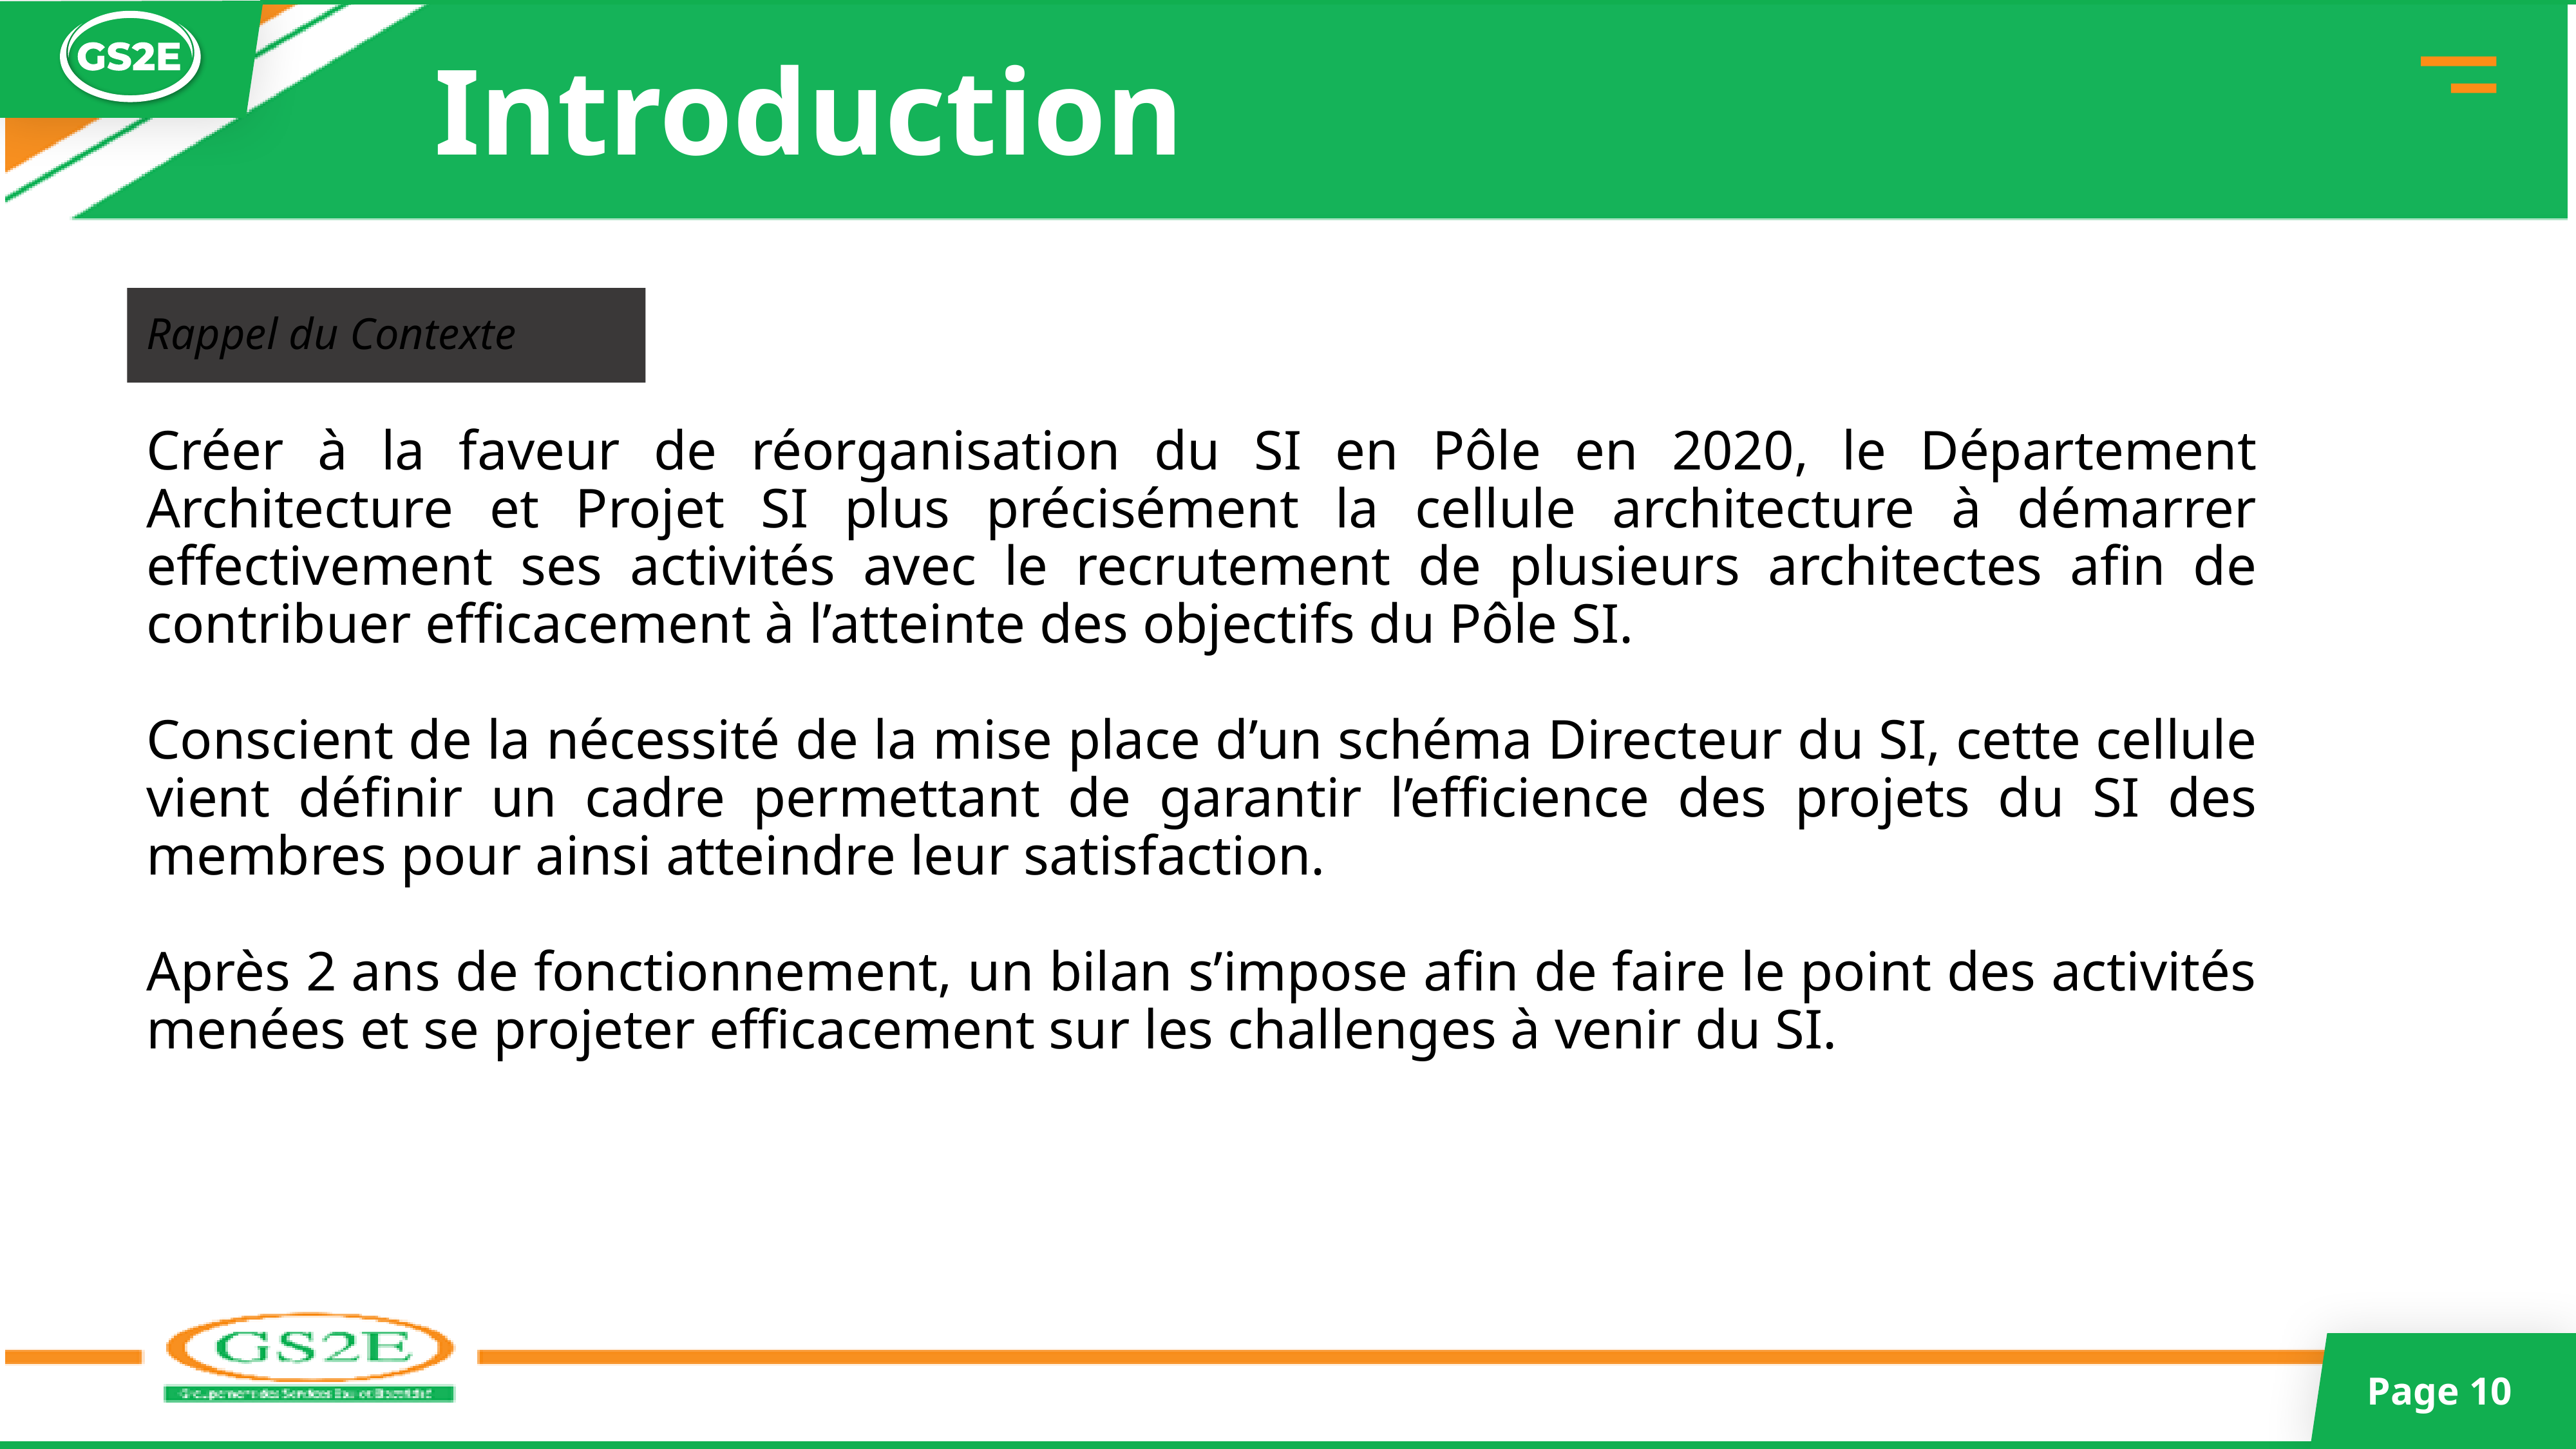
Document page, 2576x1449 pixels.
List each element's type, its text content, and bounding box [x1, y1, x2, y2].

title Introduction [404, 58, 2576, 175]
text_box Rappel du Contexte [127, 288, 646, 383]
text_box Créer à la faveur de réorganisation du SI en Pôle en 2020, le Département Architecture et Projet SI plus précisément la cellule architecture à démarrer effectivement ses activités avec le recrutement de plusieurs architectes afin de contribuer efficacement à l’atteinte des objectifs du Pôle SI. Conscient de la nécessité de la mise place d’un schéma Directeur du SI, cette cellule vient définir un cadre permettant de garantir l’efficience des projets du SI des membres pour ainsi atteindre leur satisfaction. Après 2 ans de fonctionnement, un bilan s’impose afin de faire le point des activités menées et se projeter efficacement sur les challenges à venir du SI. [127, 335, 2278, 1206]
picture [0, 5, 2576, 1441]
